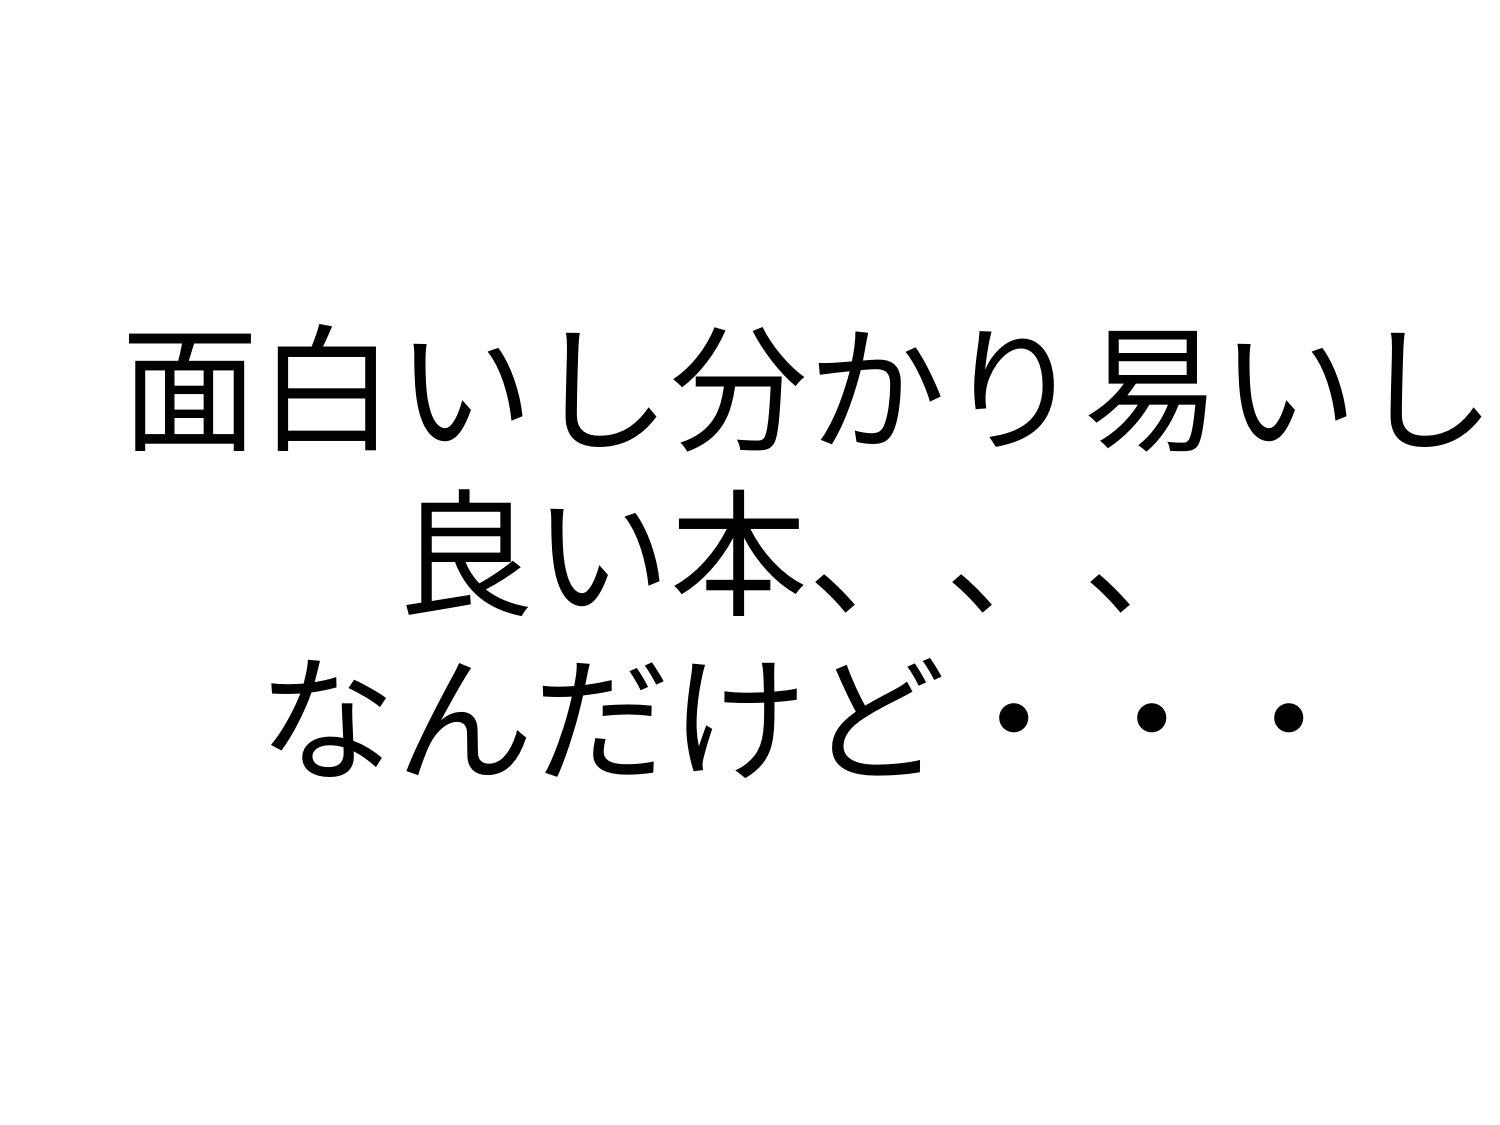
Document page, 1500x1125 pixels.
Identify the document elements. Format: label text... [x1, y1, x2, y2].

title 面白いし分かり易いし、良い本、、、 なんだけど・・・ [82, 457, 1500, 645]
